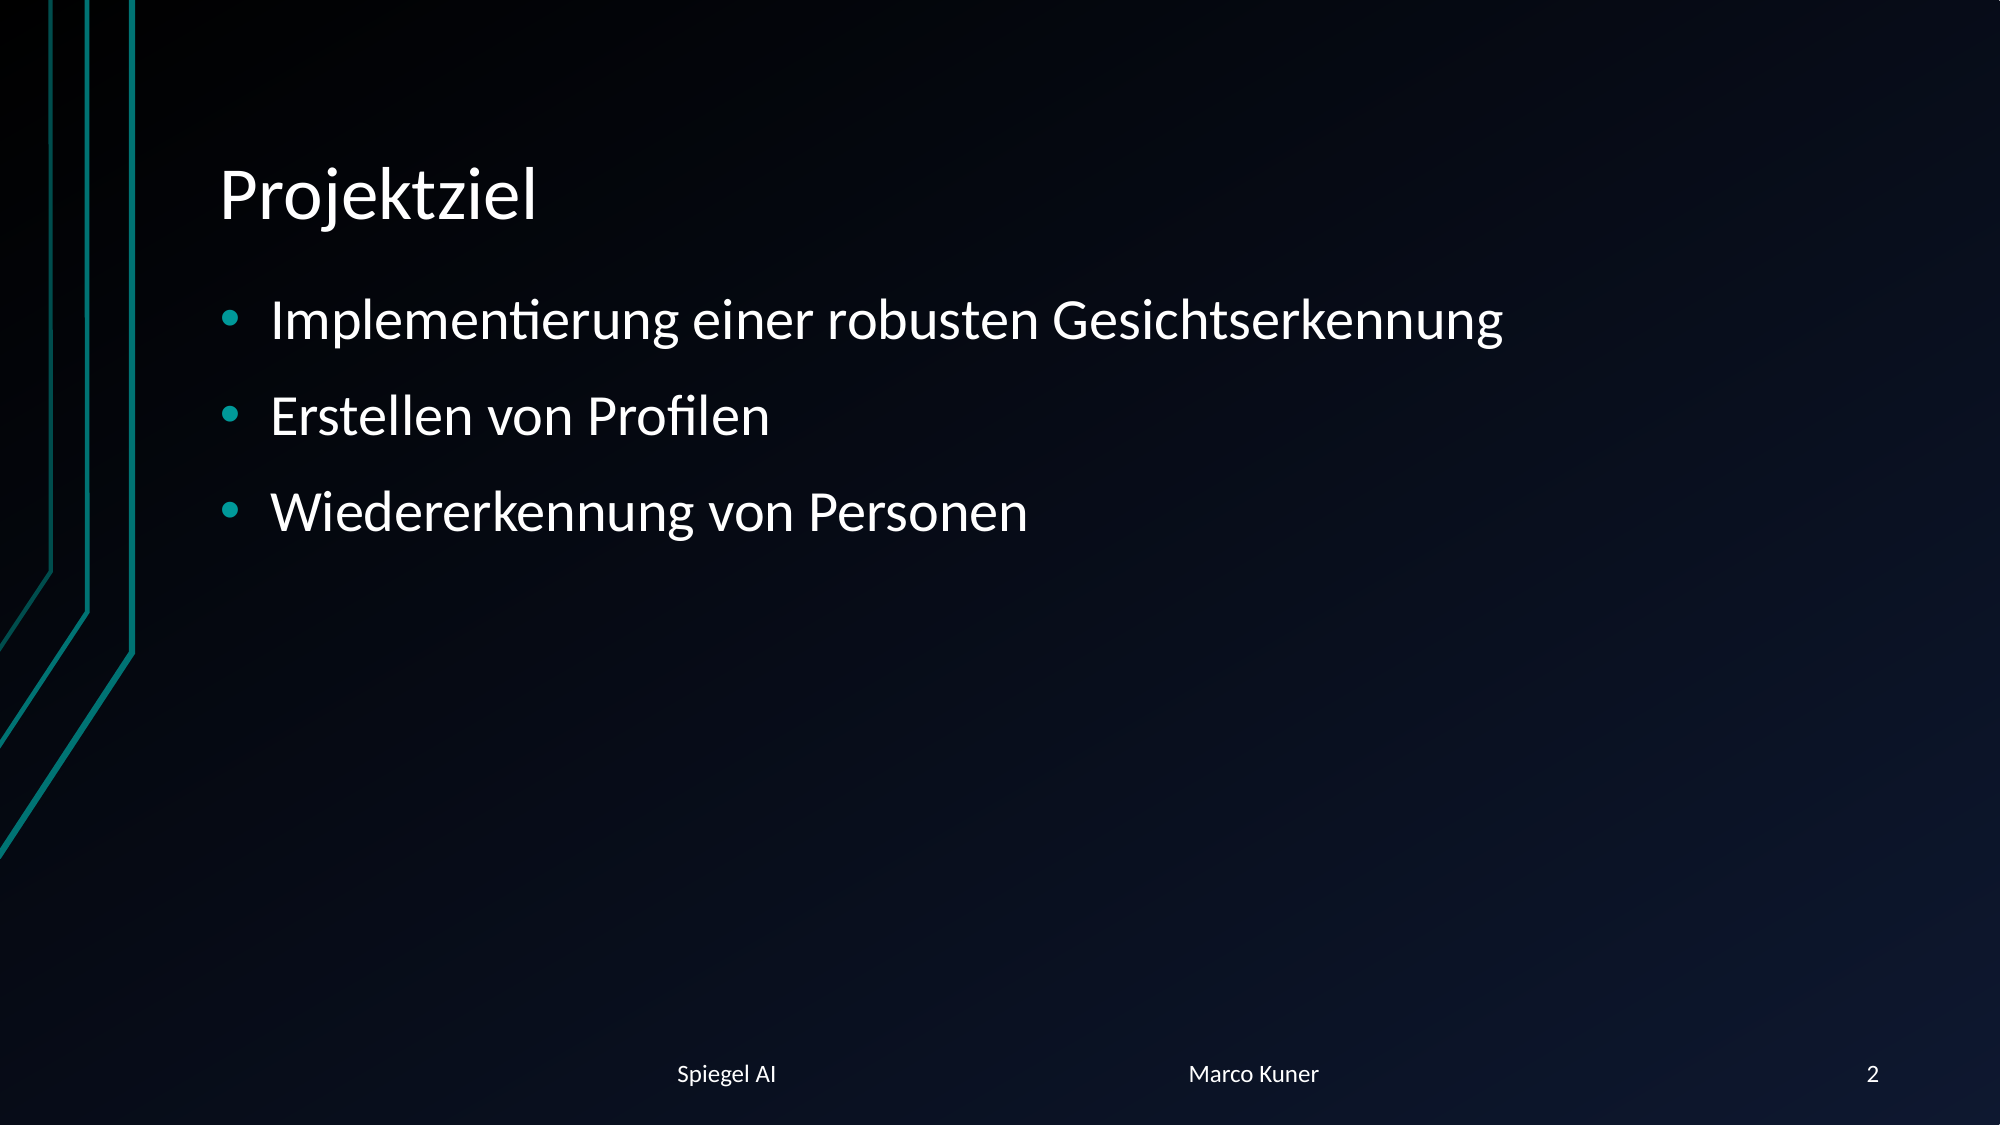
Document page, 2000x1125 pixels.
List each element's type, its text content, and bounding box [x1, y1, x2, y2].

list Implementierung einer robusten Gesichtserkennung Erstellen von Profilen Wiedererkennung von Personen [199, 279, 1900, 1012]
title Projektziel [199, 22, 1900, 246]
footer Spiegel AI Marco Kuner [566, 1042, 1433, 1103]
slide_number 2 [1732, 1042, 1900, 1103]
